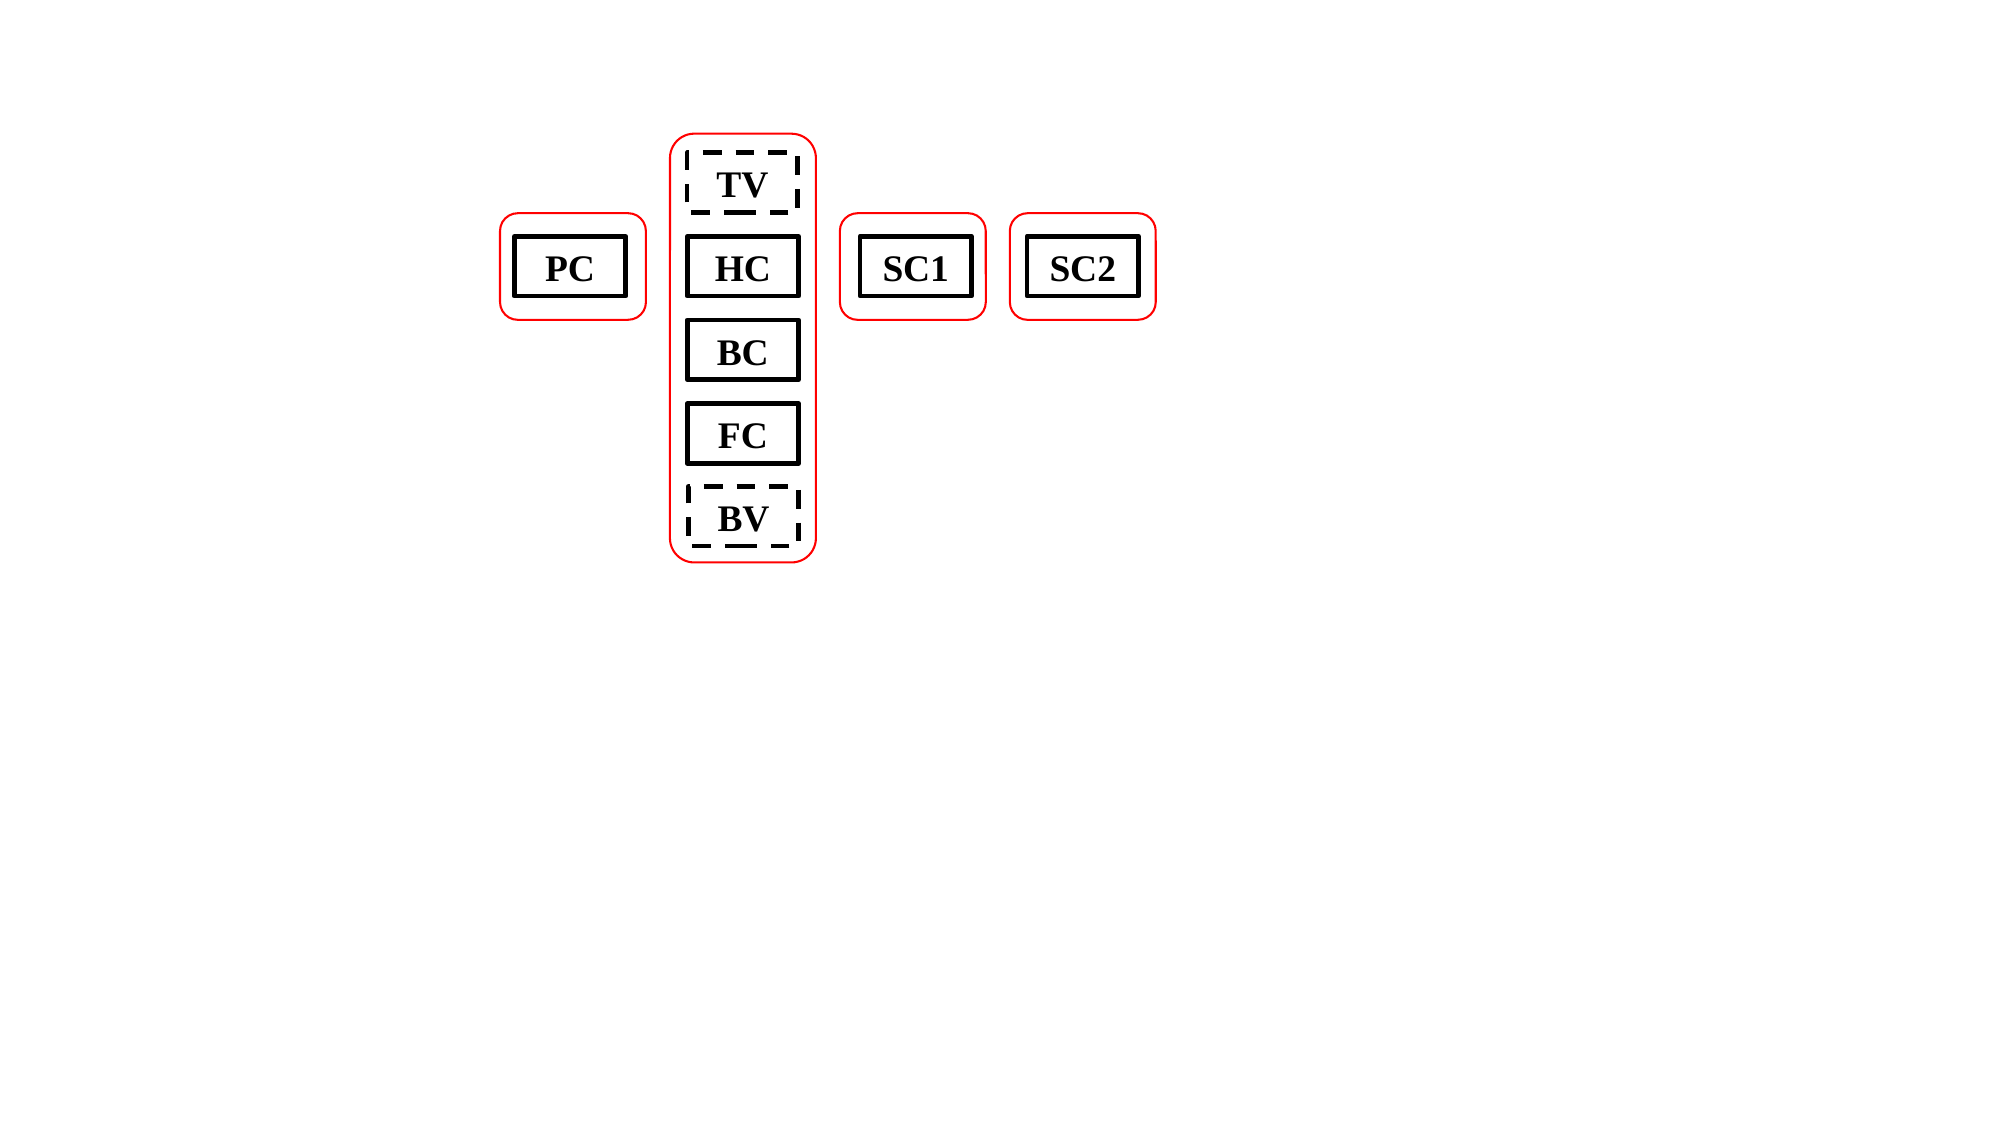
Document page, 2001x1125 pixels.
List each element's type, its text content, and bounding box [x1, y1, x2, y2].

text_box BV [688, 486, 799, 547]
text_box [668, 132, 817, 564]
text_box SC2 [1027, 236, 1139, 296]
text_box [838, 212, 987, 321]
text_box [498, 212, 647, 321]
text_box [1008, 212, 1157, 321]
